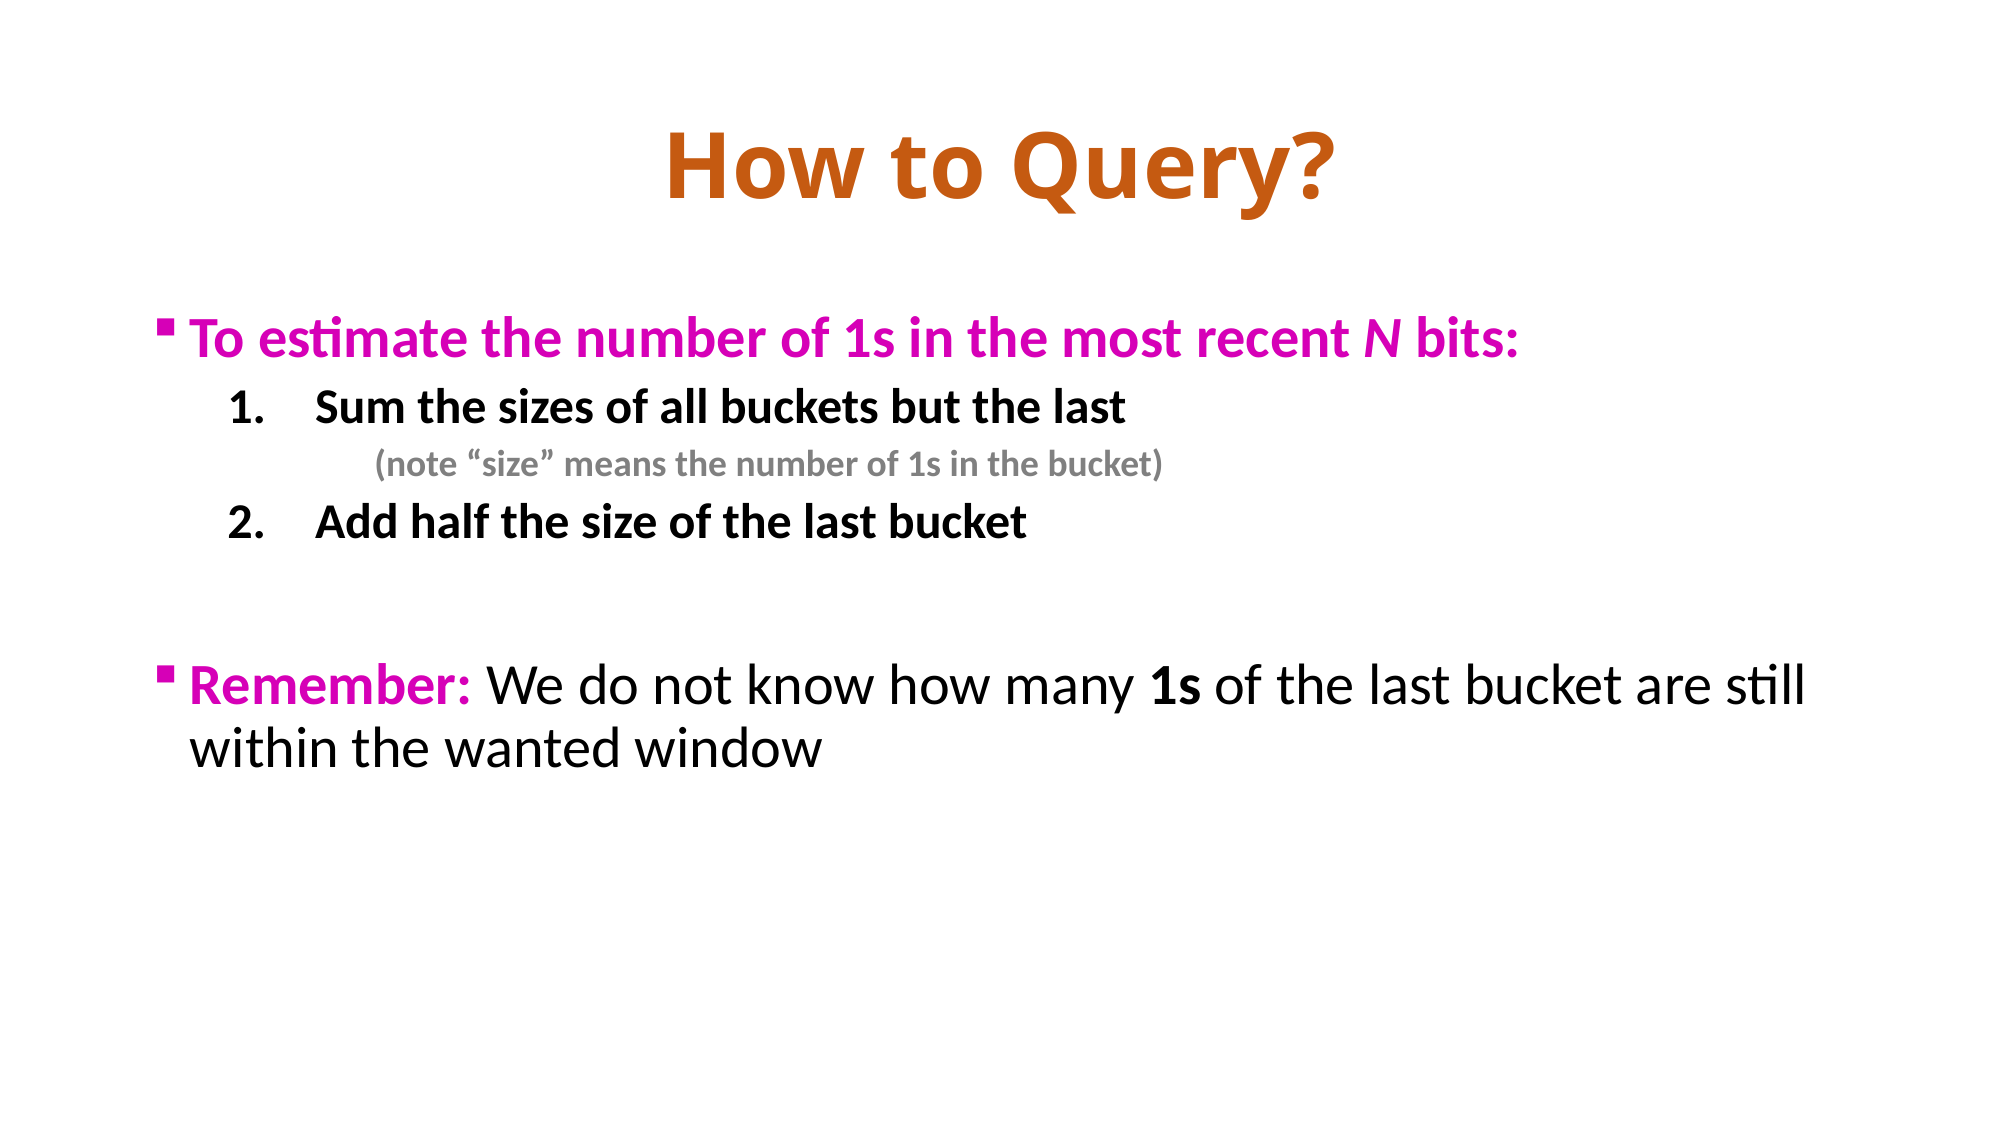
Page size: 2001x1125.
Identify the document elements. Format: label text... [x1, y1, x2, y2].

title How to Query? [137, 59, 1863, 278]
list To estimate the number of 1s in the most recent N bits: Sum the sizes of all buckets but the last (note “size” means the number of 1s in the bucket) Add half the size of the last bucket Remember: We do not know how many 1s of the last bucket are still within the wanted window [137, 299, 1863, 1069]
